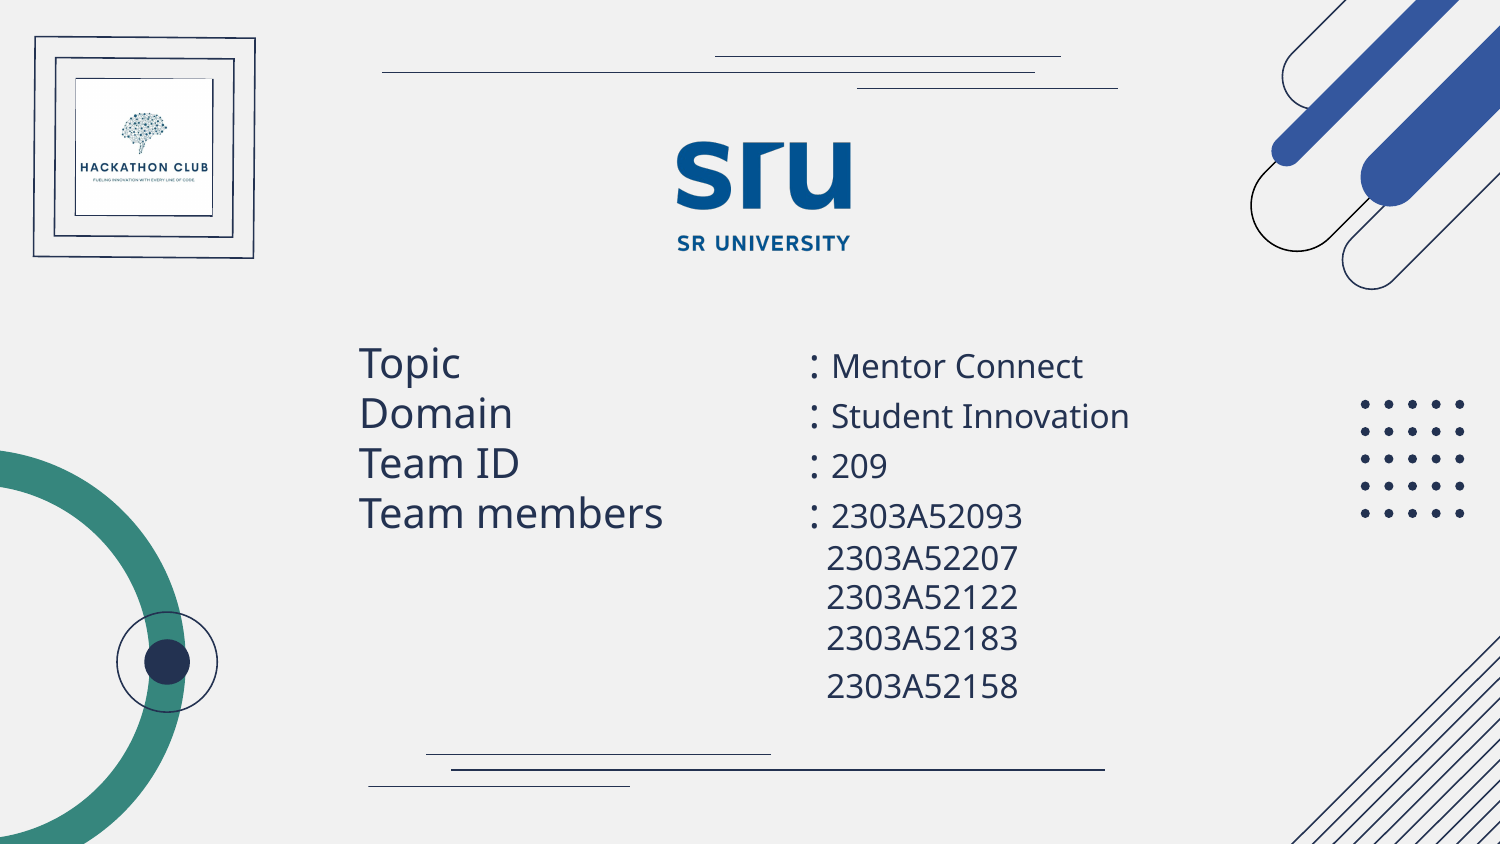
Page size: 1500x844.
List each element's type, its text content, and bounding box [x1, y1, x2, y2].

picture [76, 79, 212, 215]
picture [661, 135, 865, 262]
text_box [0, 0, 300, 303]
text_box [1250, 0, 1500, 293]
title Topic : Mentor Connect Domain : Student Innovation Team ID : 209 Team members : 2303A52093 2303A52207 2303A52122 2303A52183 2303A52158 [343, 393, 1322, 750]
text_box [0, 448, 218, 844]
